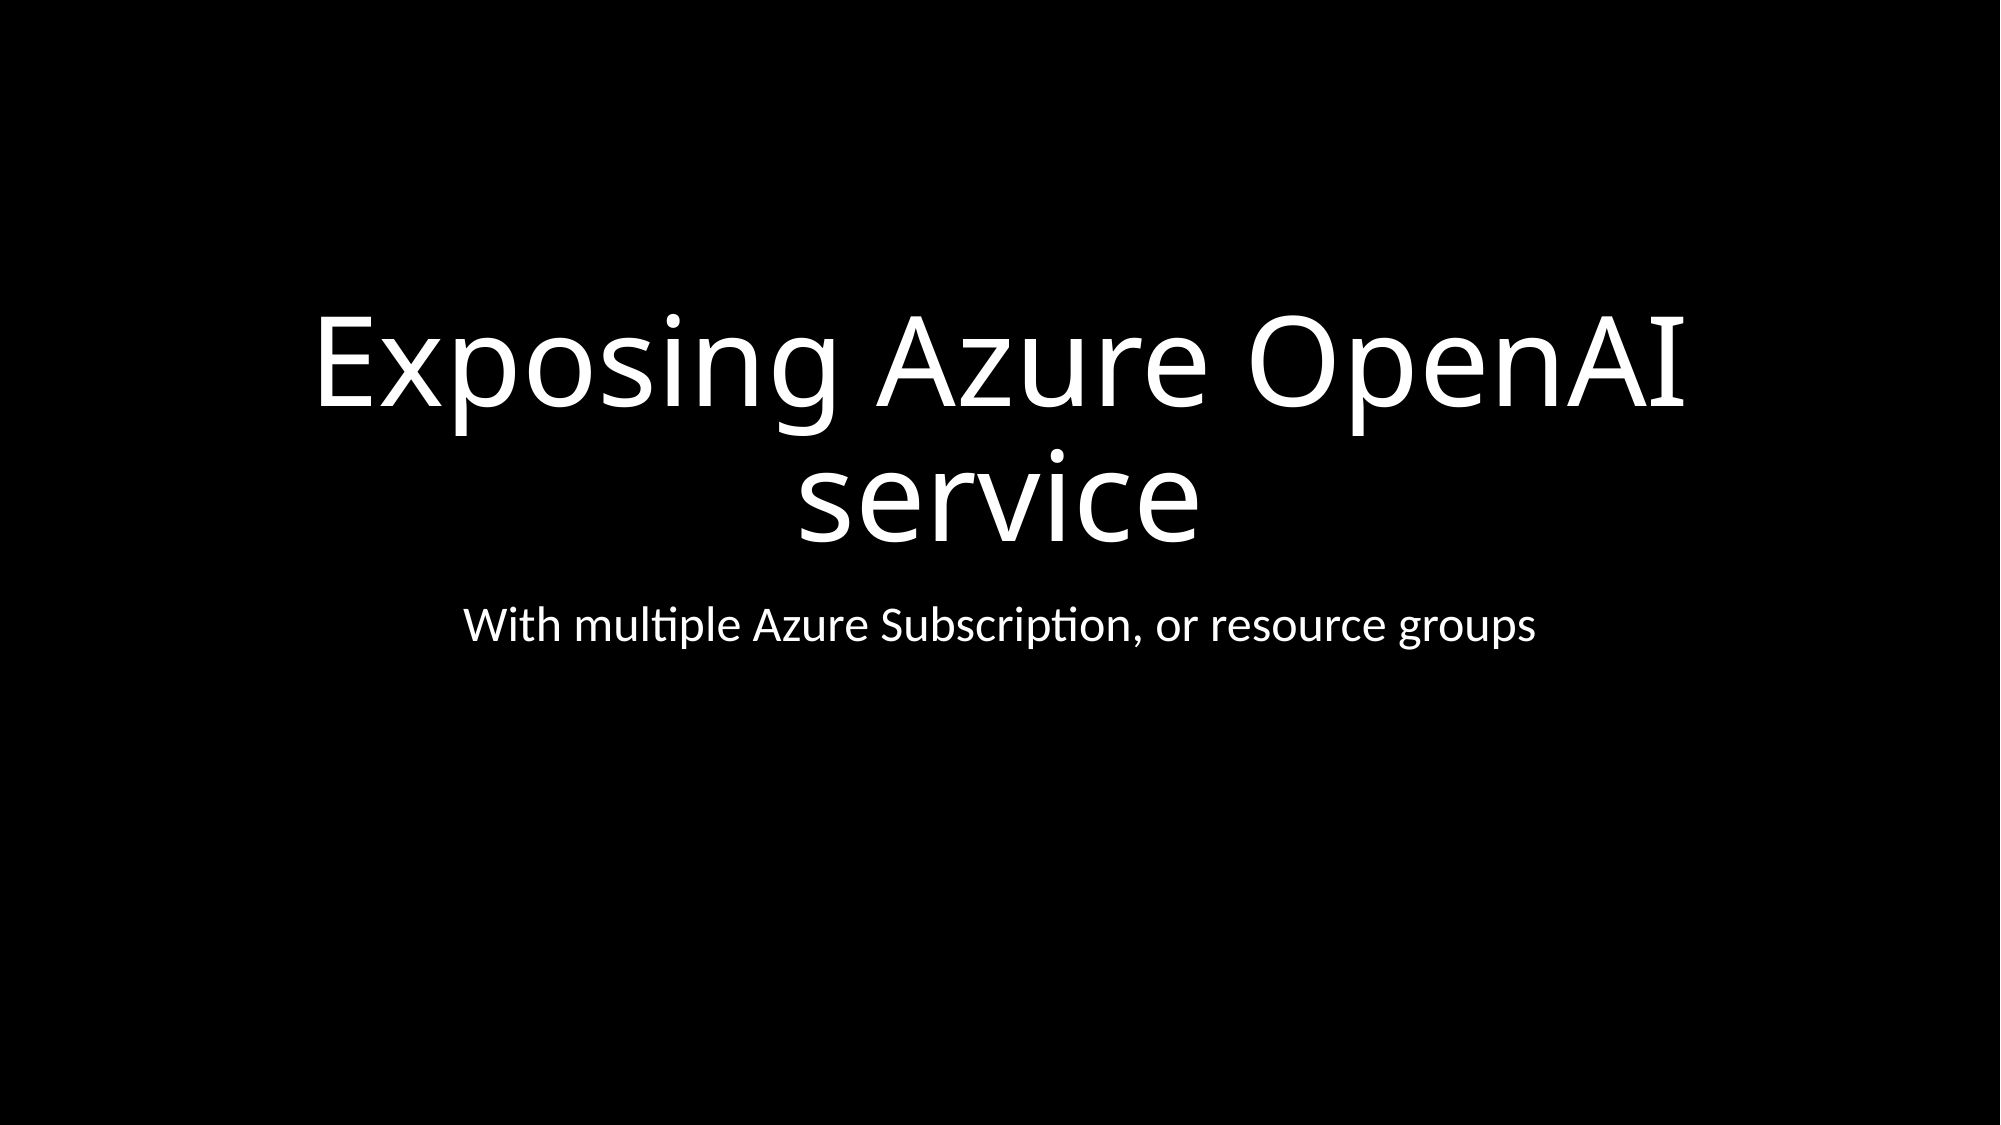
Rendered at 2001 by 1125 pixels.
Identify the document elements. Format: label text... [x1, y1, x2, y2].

subtitle With multiple Azure Subscription, or resource groups [249, 590, 1750, 863]
title Exposing Azure OpenAI service [249, 184, 1750, 576]
